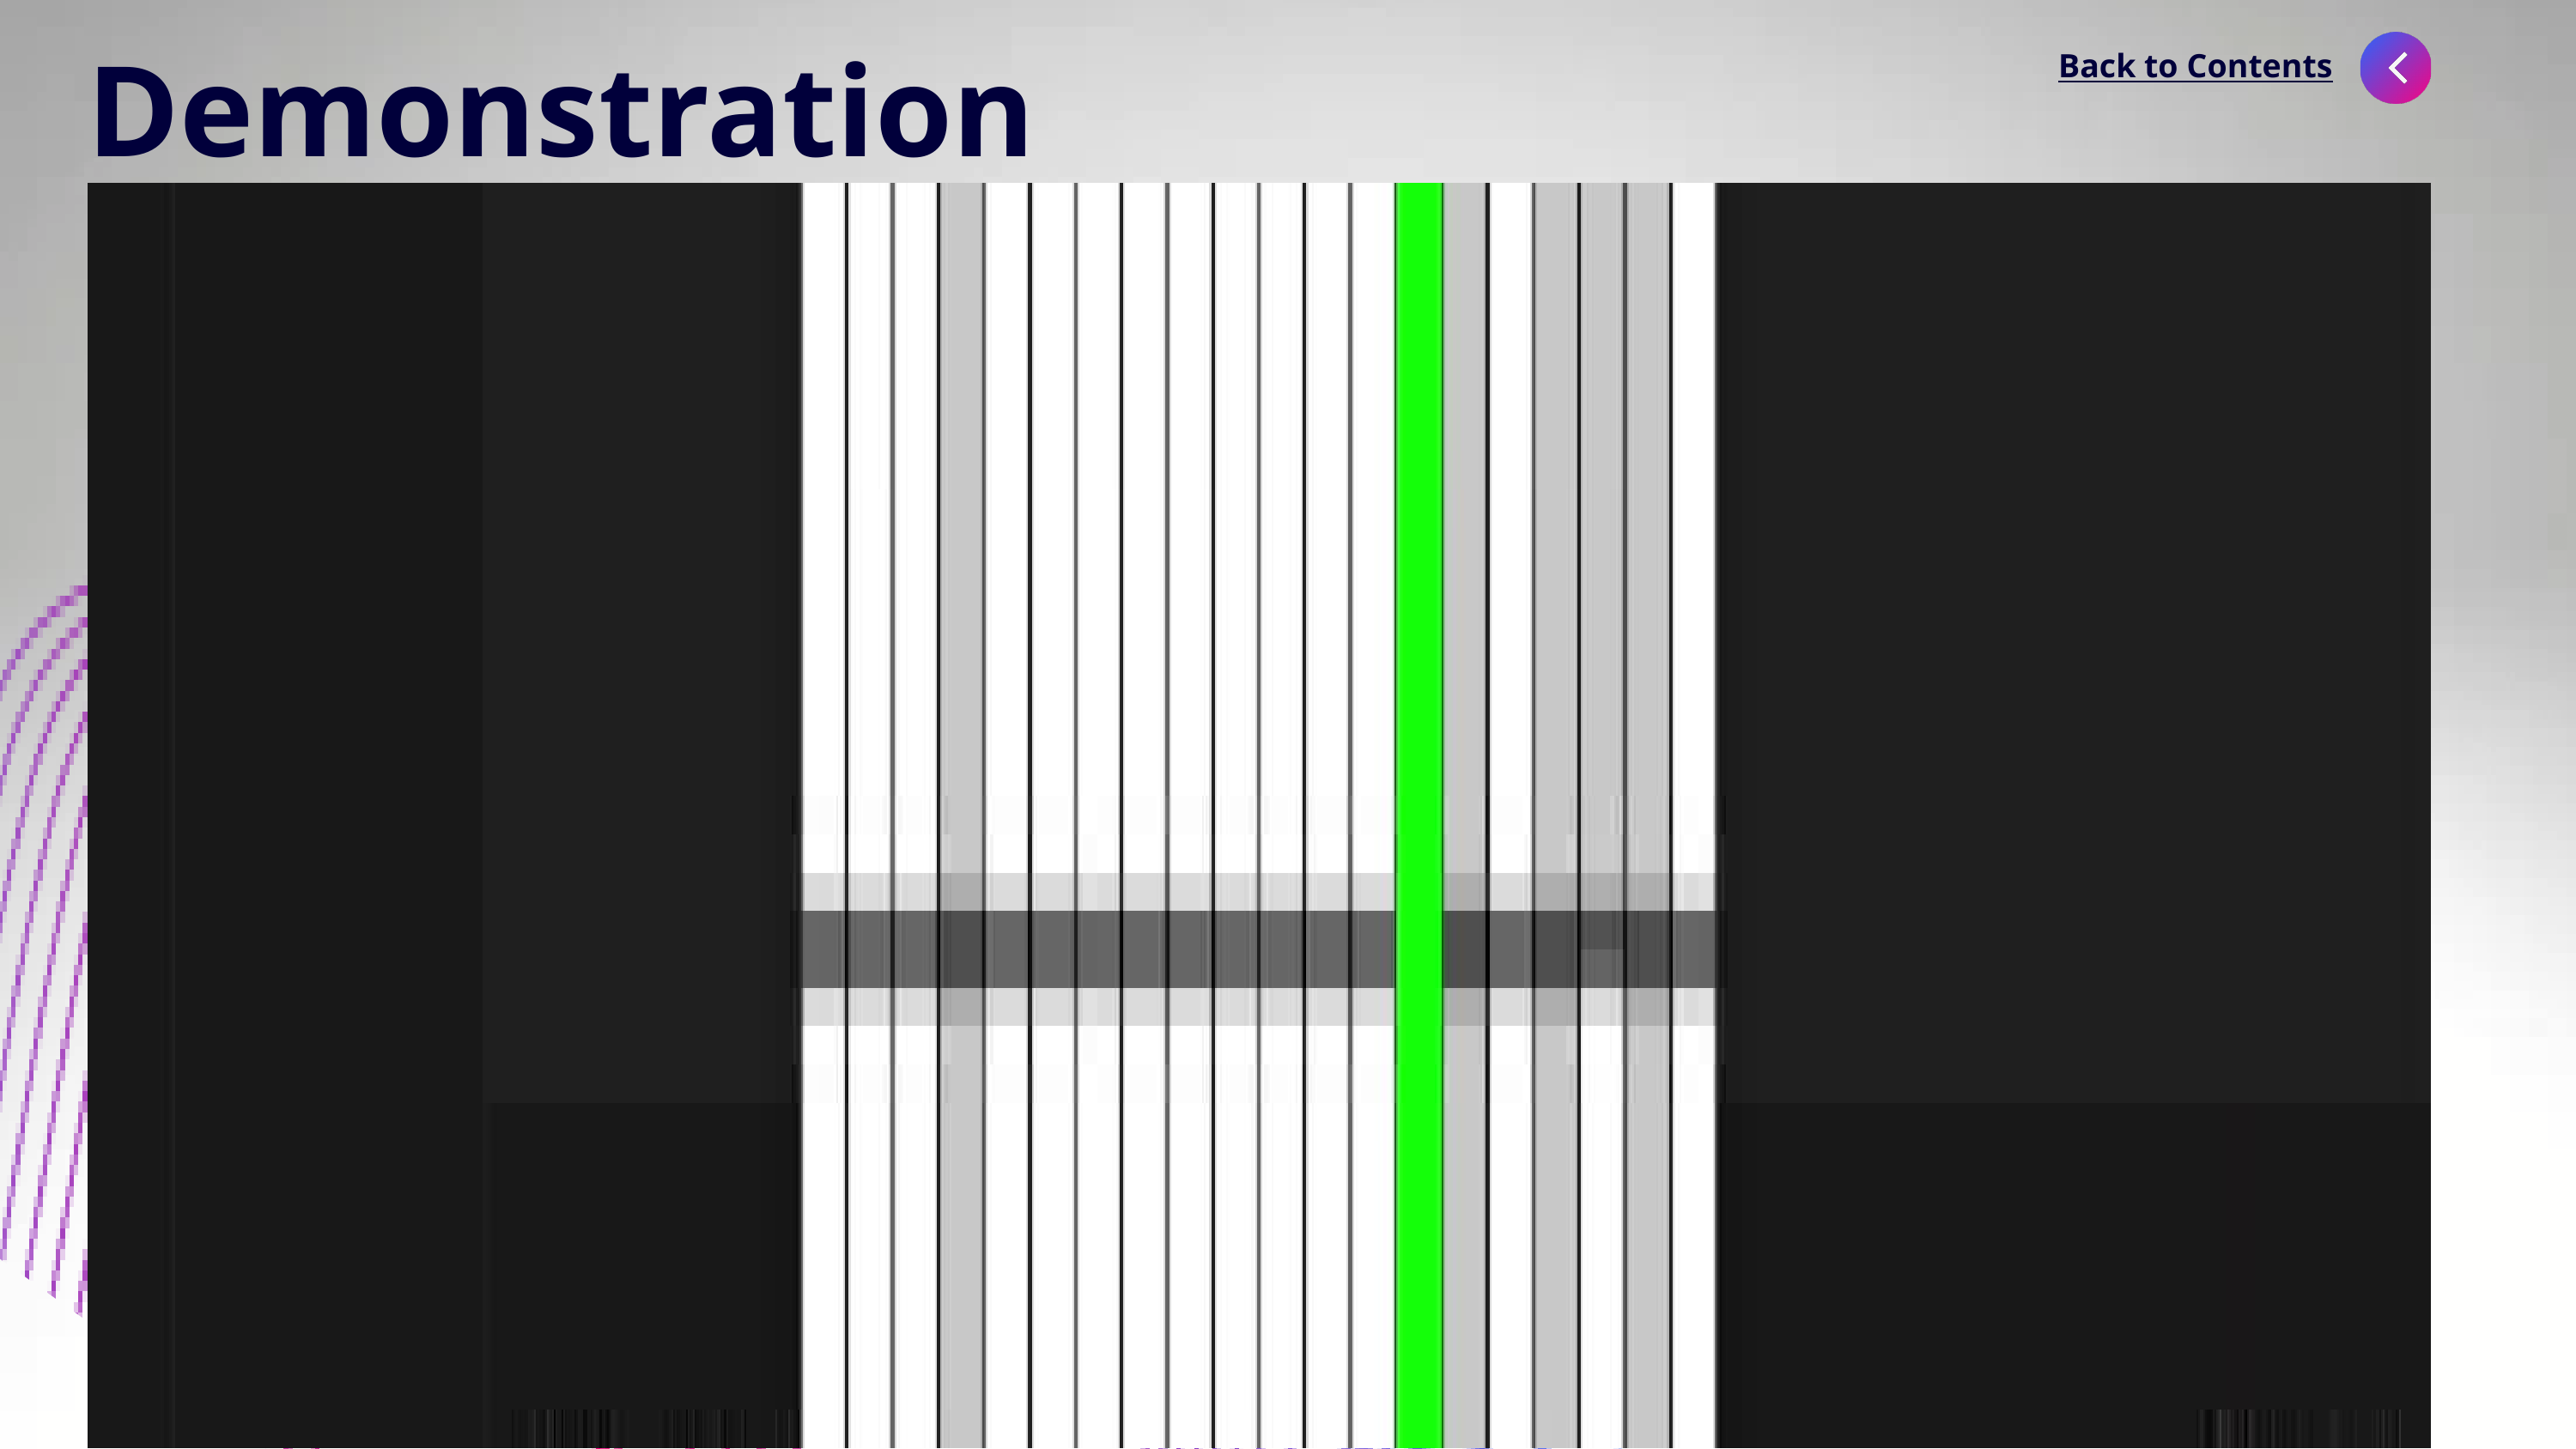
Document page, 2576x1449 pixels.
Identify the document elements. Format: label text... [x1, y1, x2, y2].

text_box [87, 182, 2432, 1449]
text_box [2053, 32, 2432, 104]
text_box Demonstration [87, 31, 1896, 181]
text_box [0, 0, 2576, 1449]
text_box [0, 290, 82, 1318]
